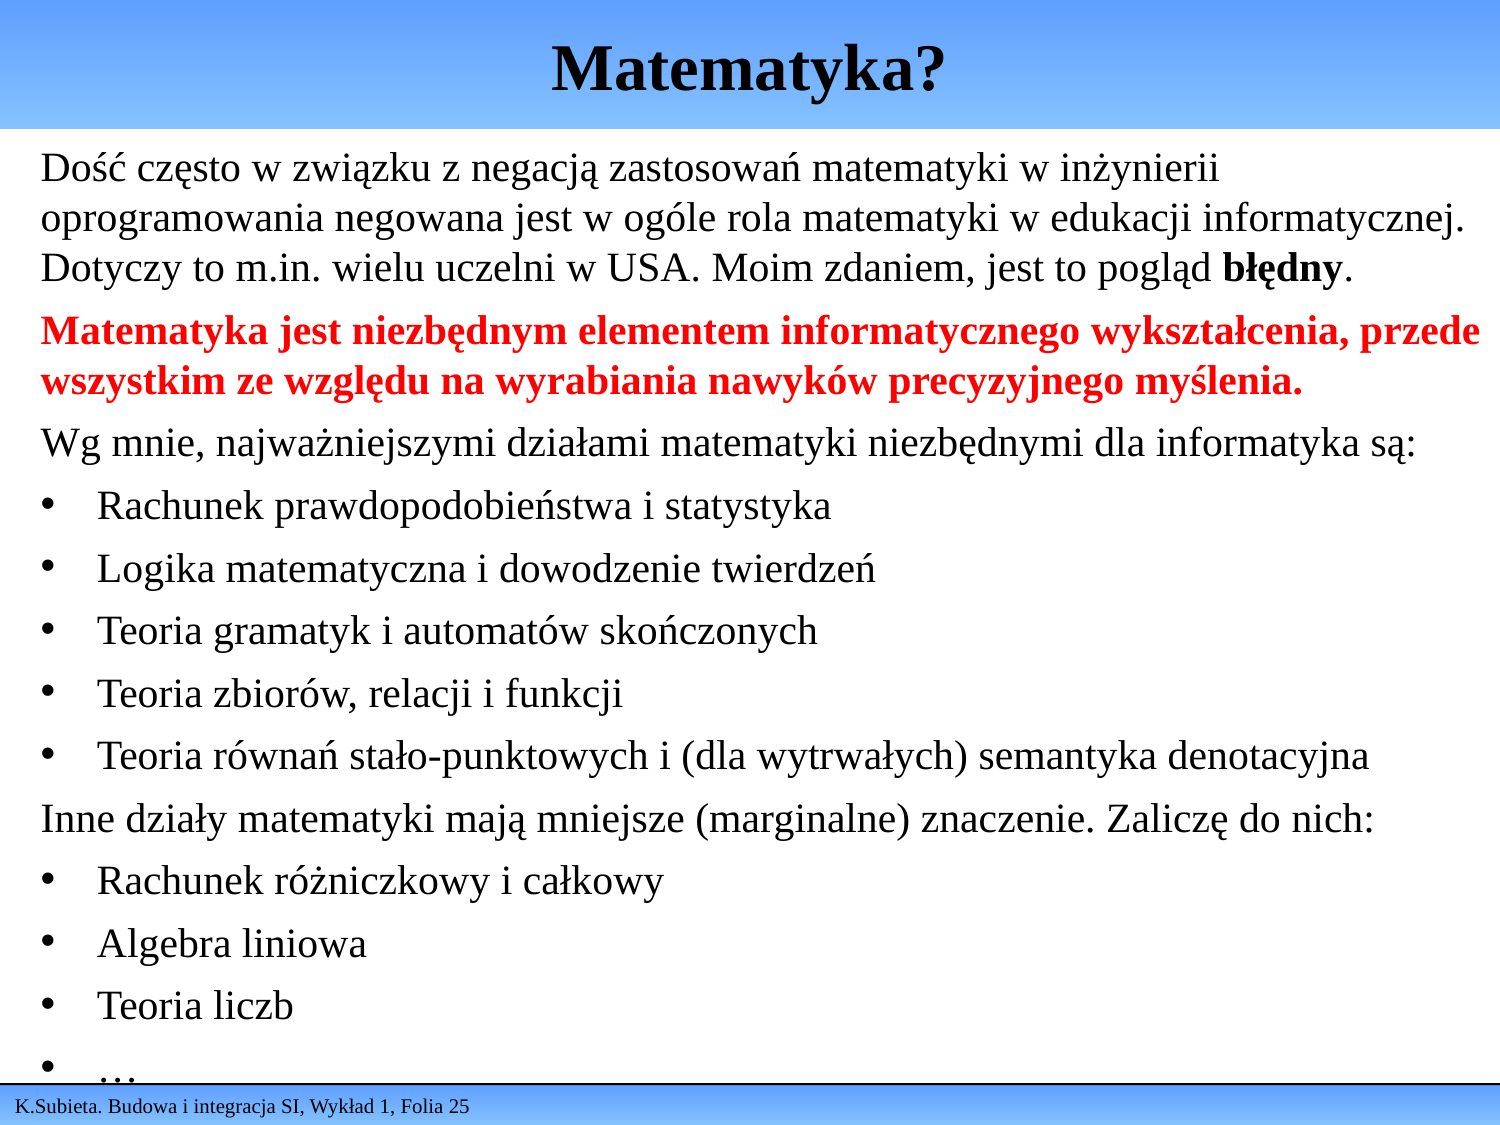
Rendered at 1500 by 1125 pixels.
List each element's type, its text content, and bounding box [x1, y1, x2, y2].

text_box Dość często w związku z negacją zastosowań matematyki w inżynierii oprogramowania negowana jest w ogóle rola matematyki w edukacji informatycznej. Dotyczy to m.in. wielu uczelni w USA. Moim zdaniem, jest to pogląd błędny. Matematyka jest niezbędnym elementem informatycznego wykształcenia, przede wszystkim ze względu na wyrabiania nawyków precyzyjnego myślenia. Wg mnie, najważniejszymi działami matematyki niezbędnymi dla informatyka są: Rachunek prawdopodobieństwa i statystyka Logika matematyczna i dowodzenie twierdzeń Teoria gramatyk i automatów skończonych Teoria zbiorów, relacji i funkcji Teoria równań stało-punktowych i (dla wytrwałych) semantyka denotacyjna Inne działy matematyki mają mniejsze (marginalne) znaczenie. Zaliczę do nich: Rachunek różniczkowy i całkowy Algebra liniowa Teoria liczb … [25, 132, 1500, 1085]
title Matematyka? [0, 0, 1500, 129]
